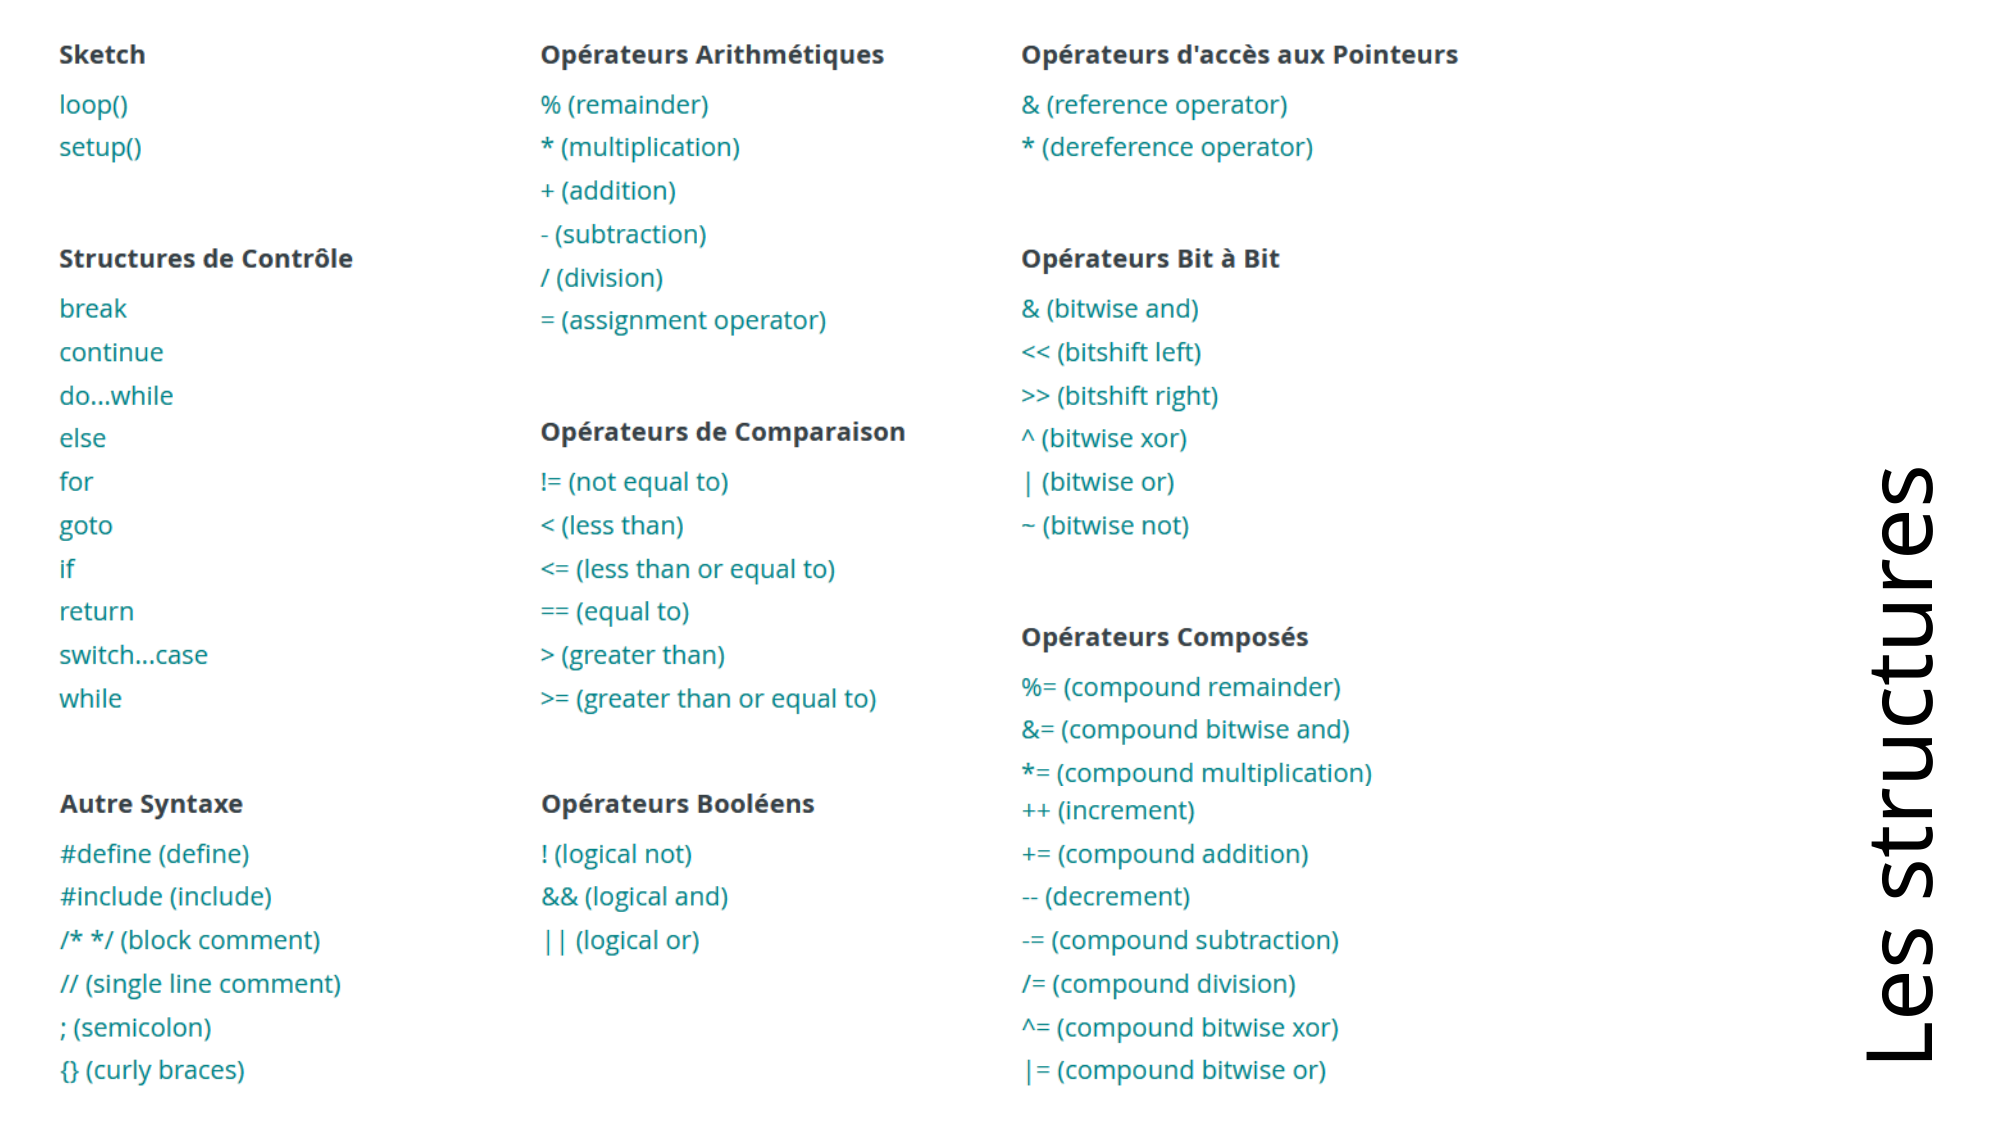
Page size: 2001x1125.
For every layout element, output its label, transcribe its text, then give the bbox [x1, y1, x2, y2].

picture [45, 33, 1462, 1101]
text_box Les structures [1793, 409, 2000, 1085]
